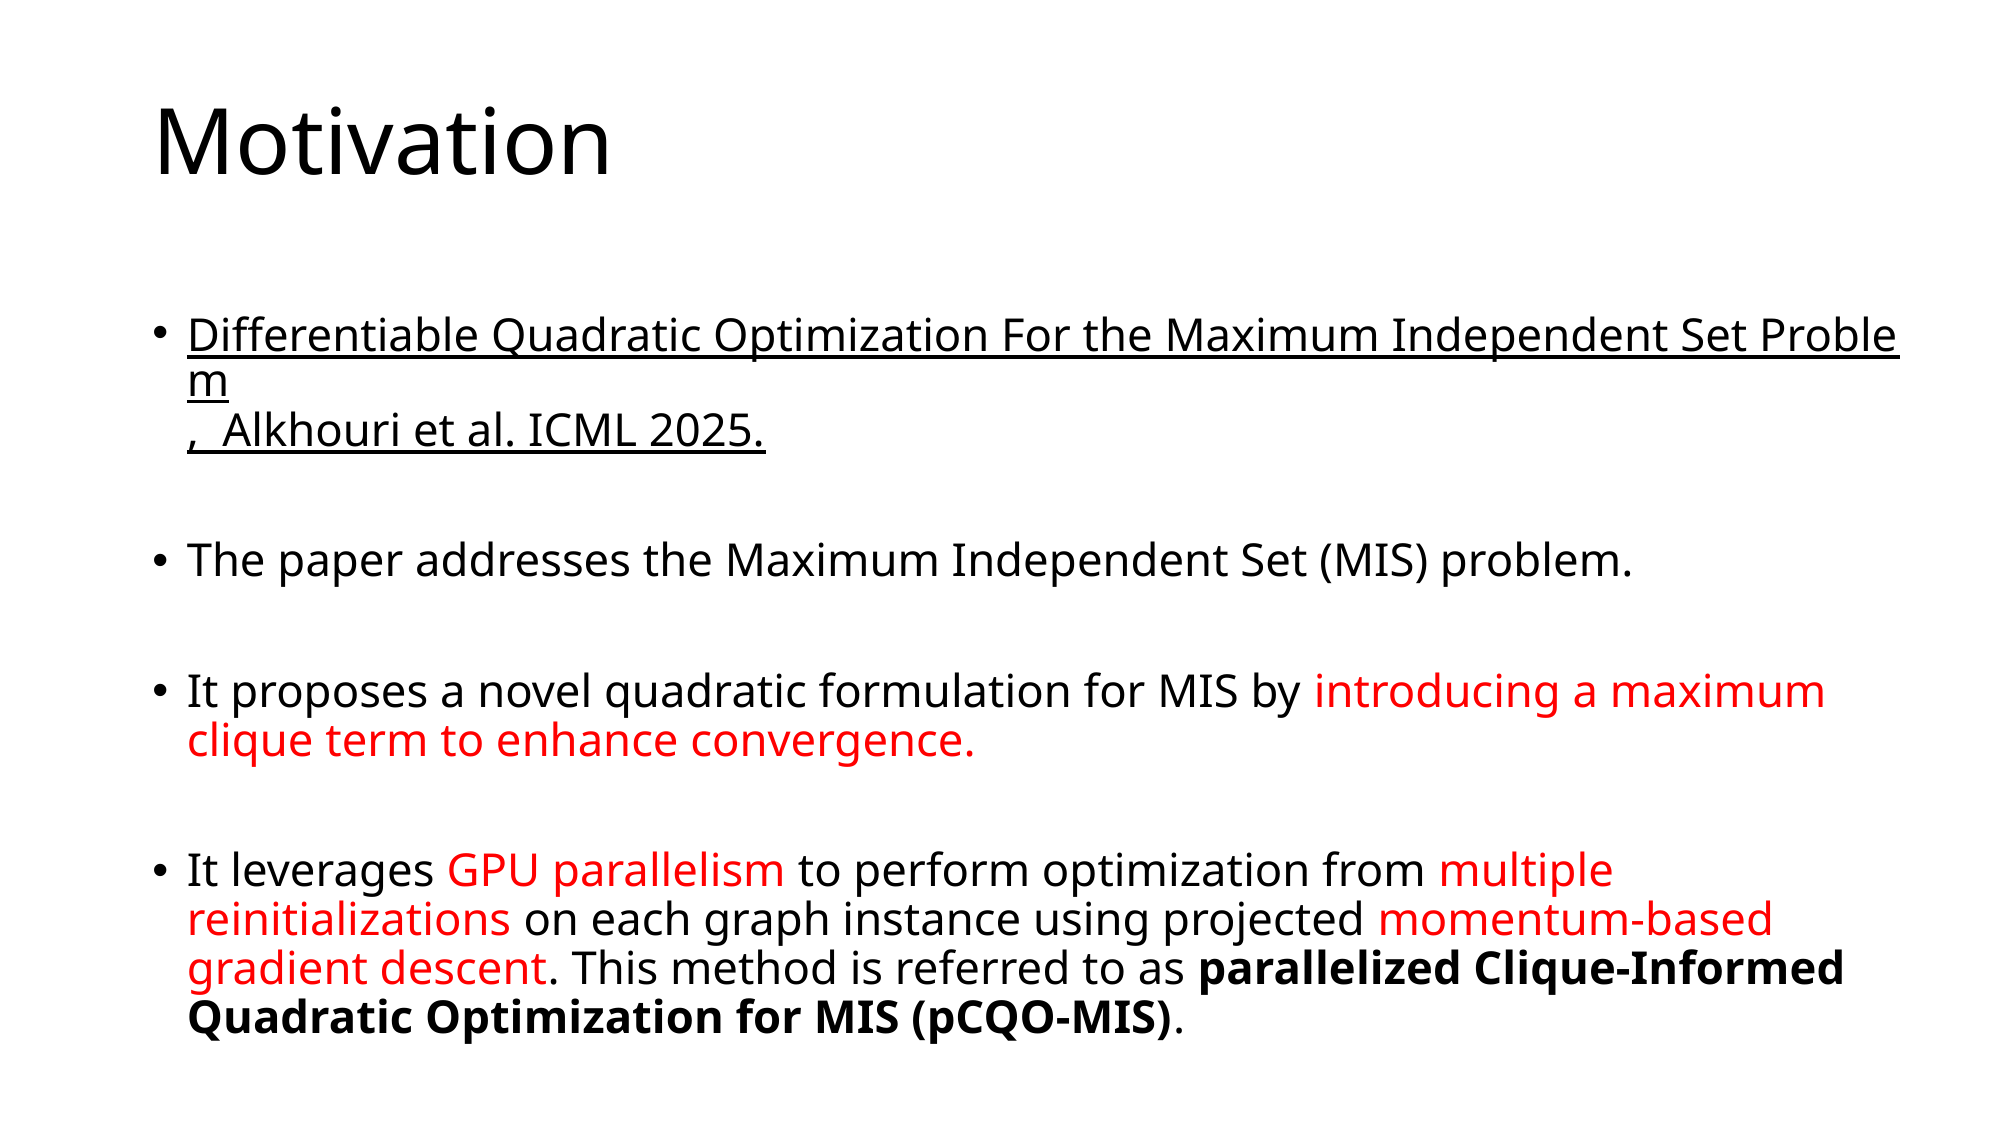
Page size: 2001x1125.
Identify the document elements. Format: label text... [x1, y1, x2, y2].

list Differentiable Quadratic Optimization For the Maximum Independent Set Problem, Alkhouri et al. ICML 2025. The paper addresses the Maximum Independent Set (MIS) problem. It proposes a novel quadratic formulation for MIS by introducing a maximum clique term to enhance convergence. It leverages GPU parallelism to perform optimization from multiple reinitializations on each graph instance using projected momentum-based gradient descent. This method is referred to as parallelized Clique-Informed Quadratic Optimization for MIS (pCQO-MIS). [137, 299, 1952, 1014]
title Motivation [137, 36, 1863, 254]
